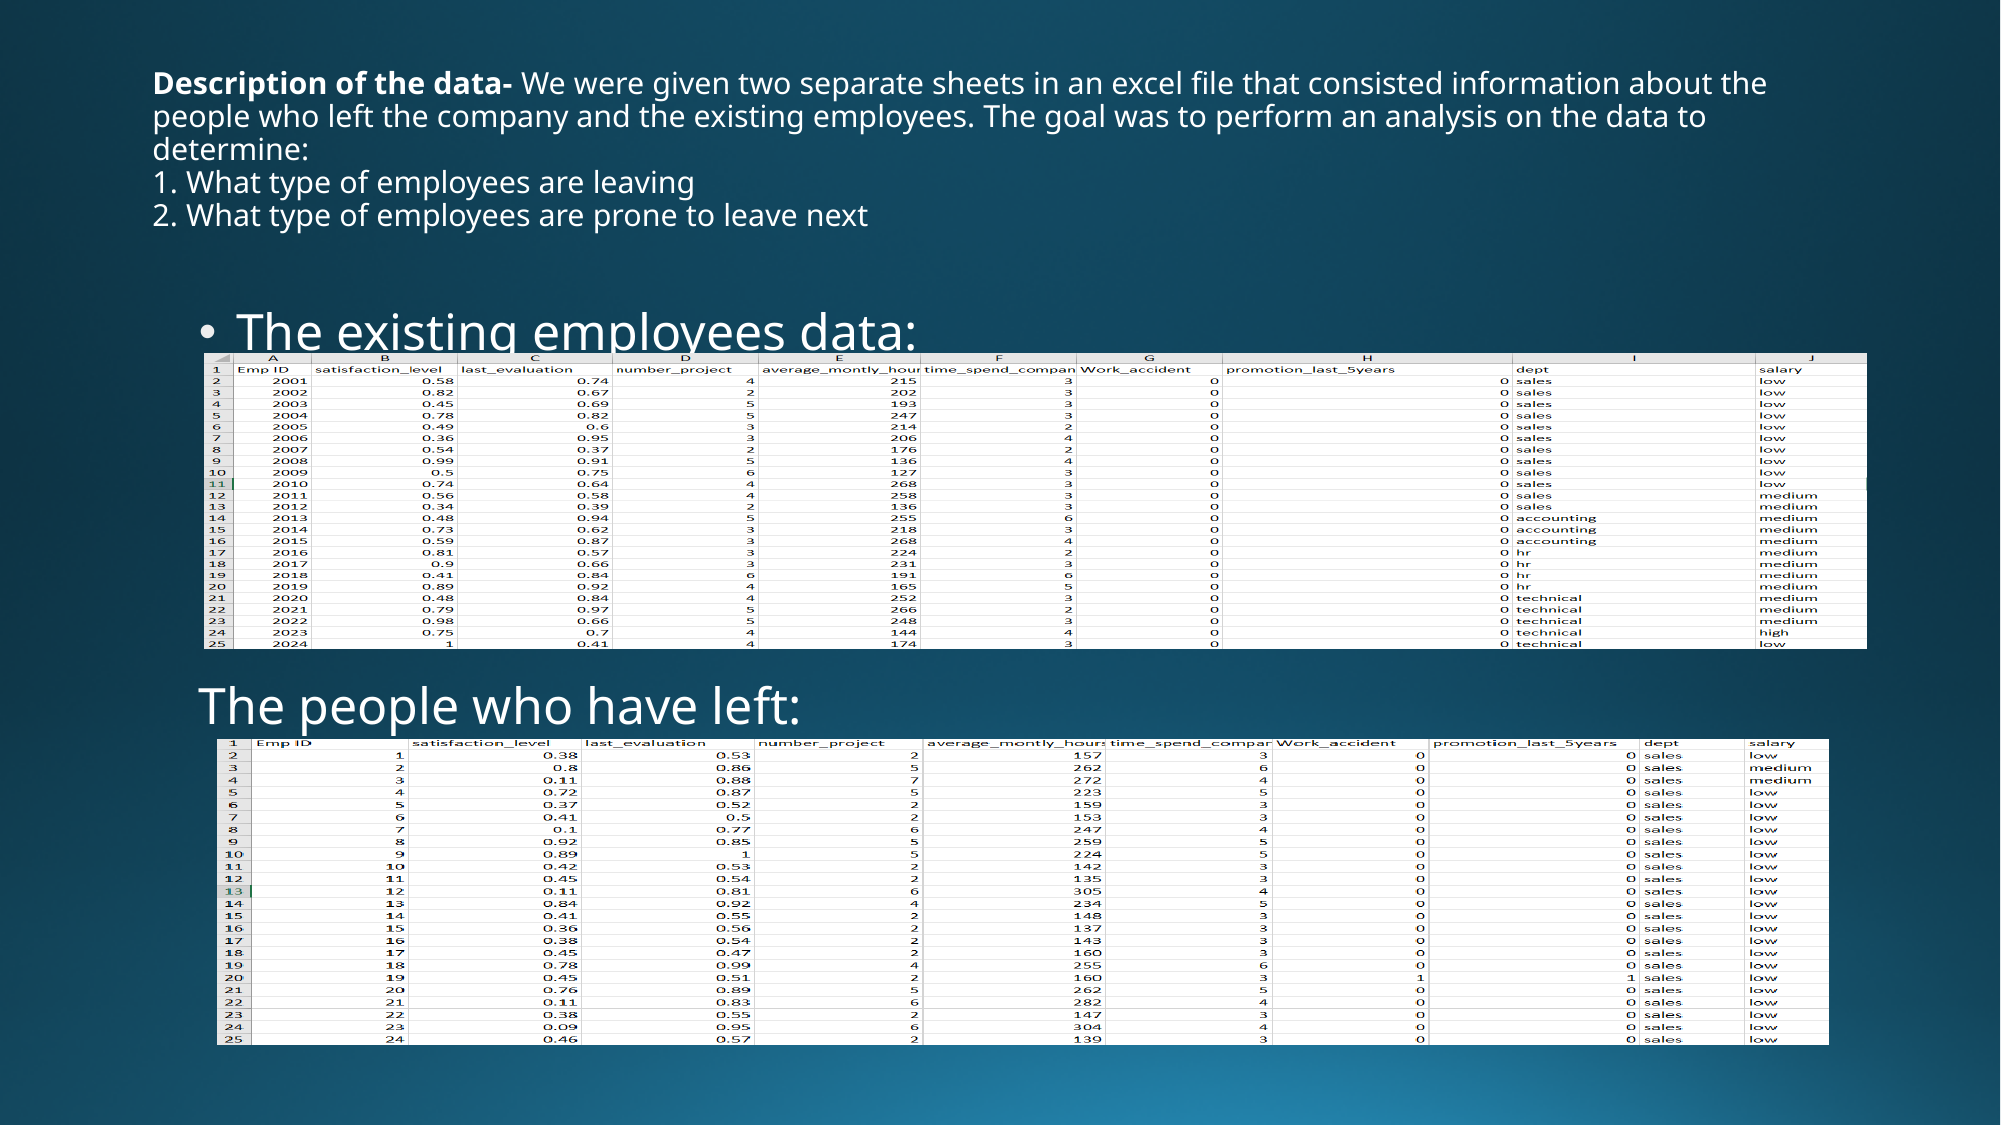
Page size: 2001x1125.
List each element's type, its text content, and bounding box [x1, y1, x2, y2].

picture [0, 0, 2001, 1125]
title Description of the data- We were given two separate sheets in an excel file that consisted information about the people who left the company and the existing employees. The goal was to perform an analysis on the data to determine: 1. What type of employees are leaving 2. What type of employees are prone to leave next [137, 59, 1863, 278]
list The existing employees data: The people who have left: [183, 299, 1863, 1108]
